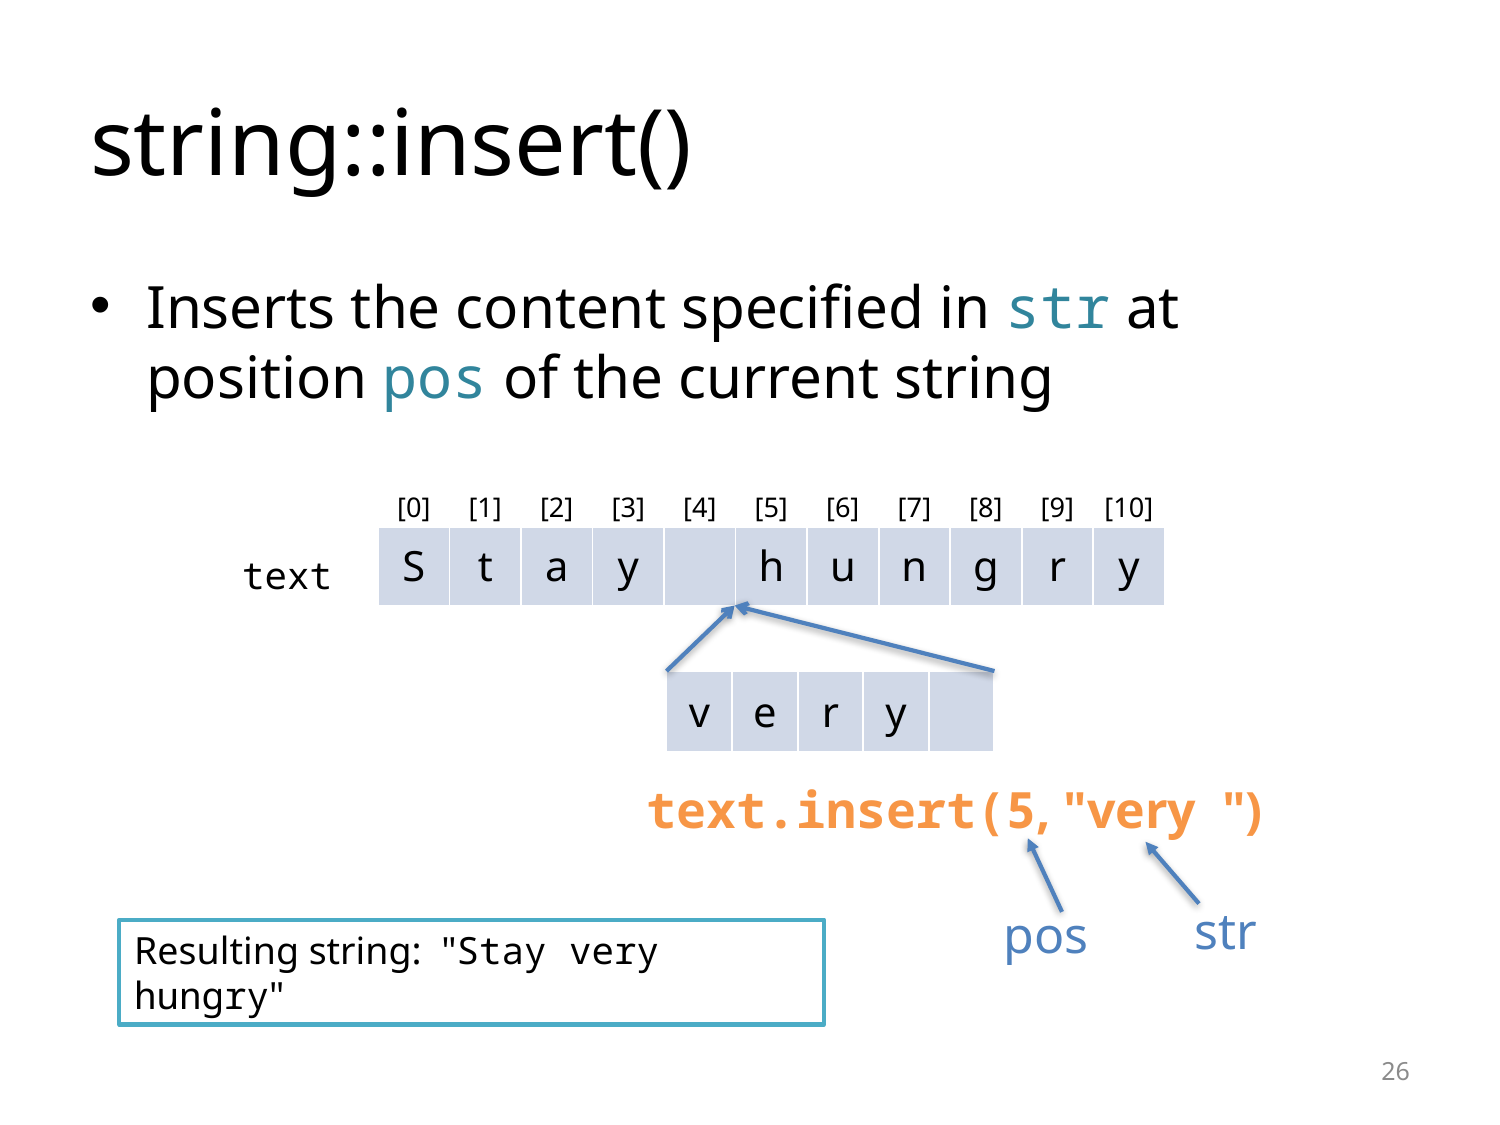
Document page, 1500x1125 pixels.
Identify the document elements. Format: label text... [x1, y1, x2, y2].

table_cell y [593, 528, 663, 605]
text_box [994, 837, 1268, 973]
table_header [0] [379, 445, 449, 522]
table_cell y [1094, 528, 1164, 605]
table_header [8] [951, 445, 1021, 522]
table_header e [733, 680, 797, 751]
table_header [3] [593, 445, 663, 522]
table_cell S [379, 528, 449, 605]
table_header [4] [665, 445, 735, 522]
table_cell g [951, 528, 1021, 605]
table_cell n [880, 528, 949, 603]
table_header [2] [522, 445, 592, 522]
table_cell r [1023, 528, 1092, 605]
title string::insert() [75, 45, 1425, 233]
slide_number 26 [1074, 1042, 1425, 1103]
text_box Resulting string: "Stay very hungry" [117, 918, 826, 1027]
table_cell [665, 528, 735, 604]
table_cell t [450, 528, 520, 605]
table_header v [667, 680, 731, 751]
text_box text.insert(5, "very ") [631, 770, 1278, 846]
list Inserts the content specified in str at position pos of the current string [75, 262, 1425, 1005]
text_box text [227, 544, 347, 605]
table_header [1] [450, 445, 520, 522]
table_header y [864, 680, 928, 751]
table_cell a [522, 528, 592, 605]
table_cell u [808, 528, 878, 603]
table_header [9] [1023, 445, 1092, 522]
table_header [6] [808, 445, 878, 522]
table_cell h [736, 528, 806, 603]
table_header [5] [736, 445, 806, 522]
table_header r [799, 680, 862, 751]
table_header [10] [1094, 445, 1164, 522]
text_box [734, 605, 995, 672]
table_header [930, 680, 993, 751]
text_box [666, 605, 732, 672]
table_header [7] [880, 445, 949, 522]
